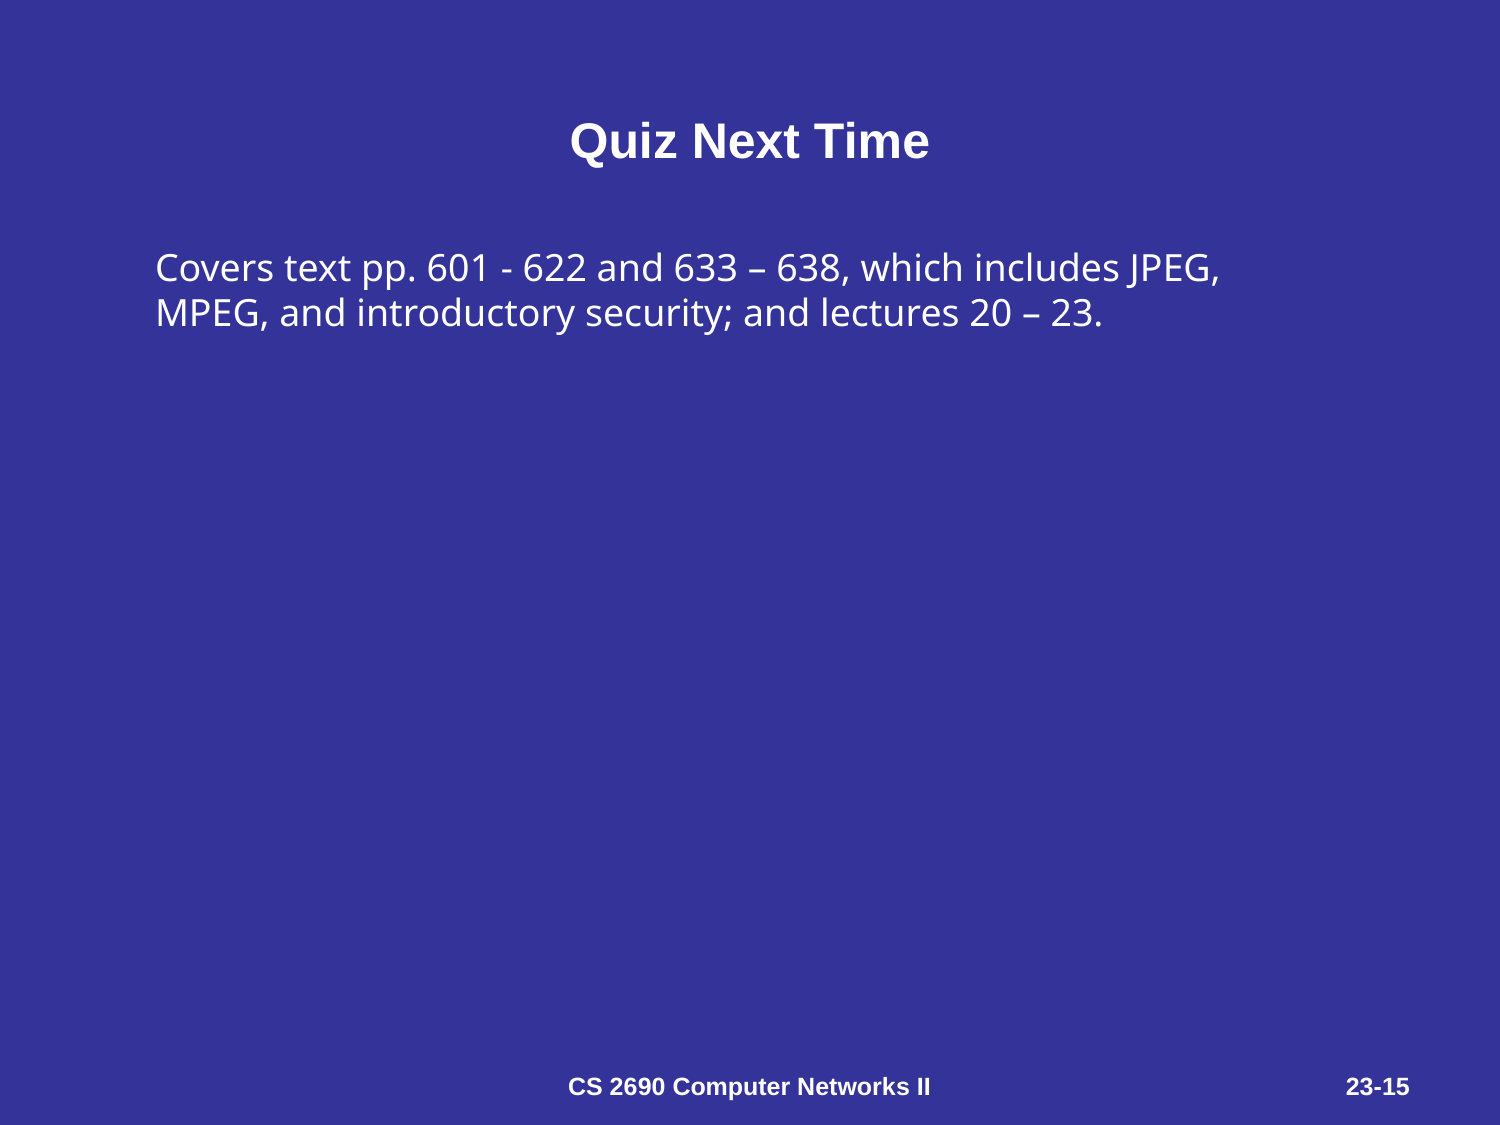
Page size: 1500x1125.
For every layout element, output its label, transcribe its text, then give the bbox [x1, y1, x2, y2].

title Quiz Next Time [74, 44, 1426, 233]
slide_number 23-15 [1074, 1062, 1426, 1103]
footer CS 2690 Computer Networks II [299, 1062, 1074, 1103]
list Covers text pp. 601 - 622 and 633 – 638, which includes JPEG, MPEG, and introductory security; and lectures 20 – 23. [139, 236, 1349, 775]
